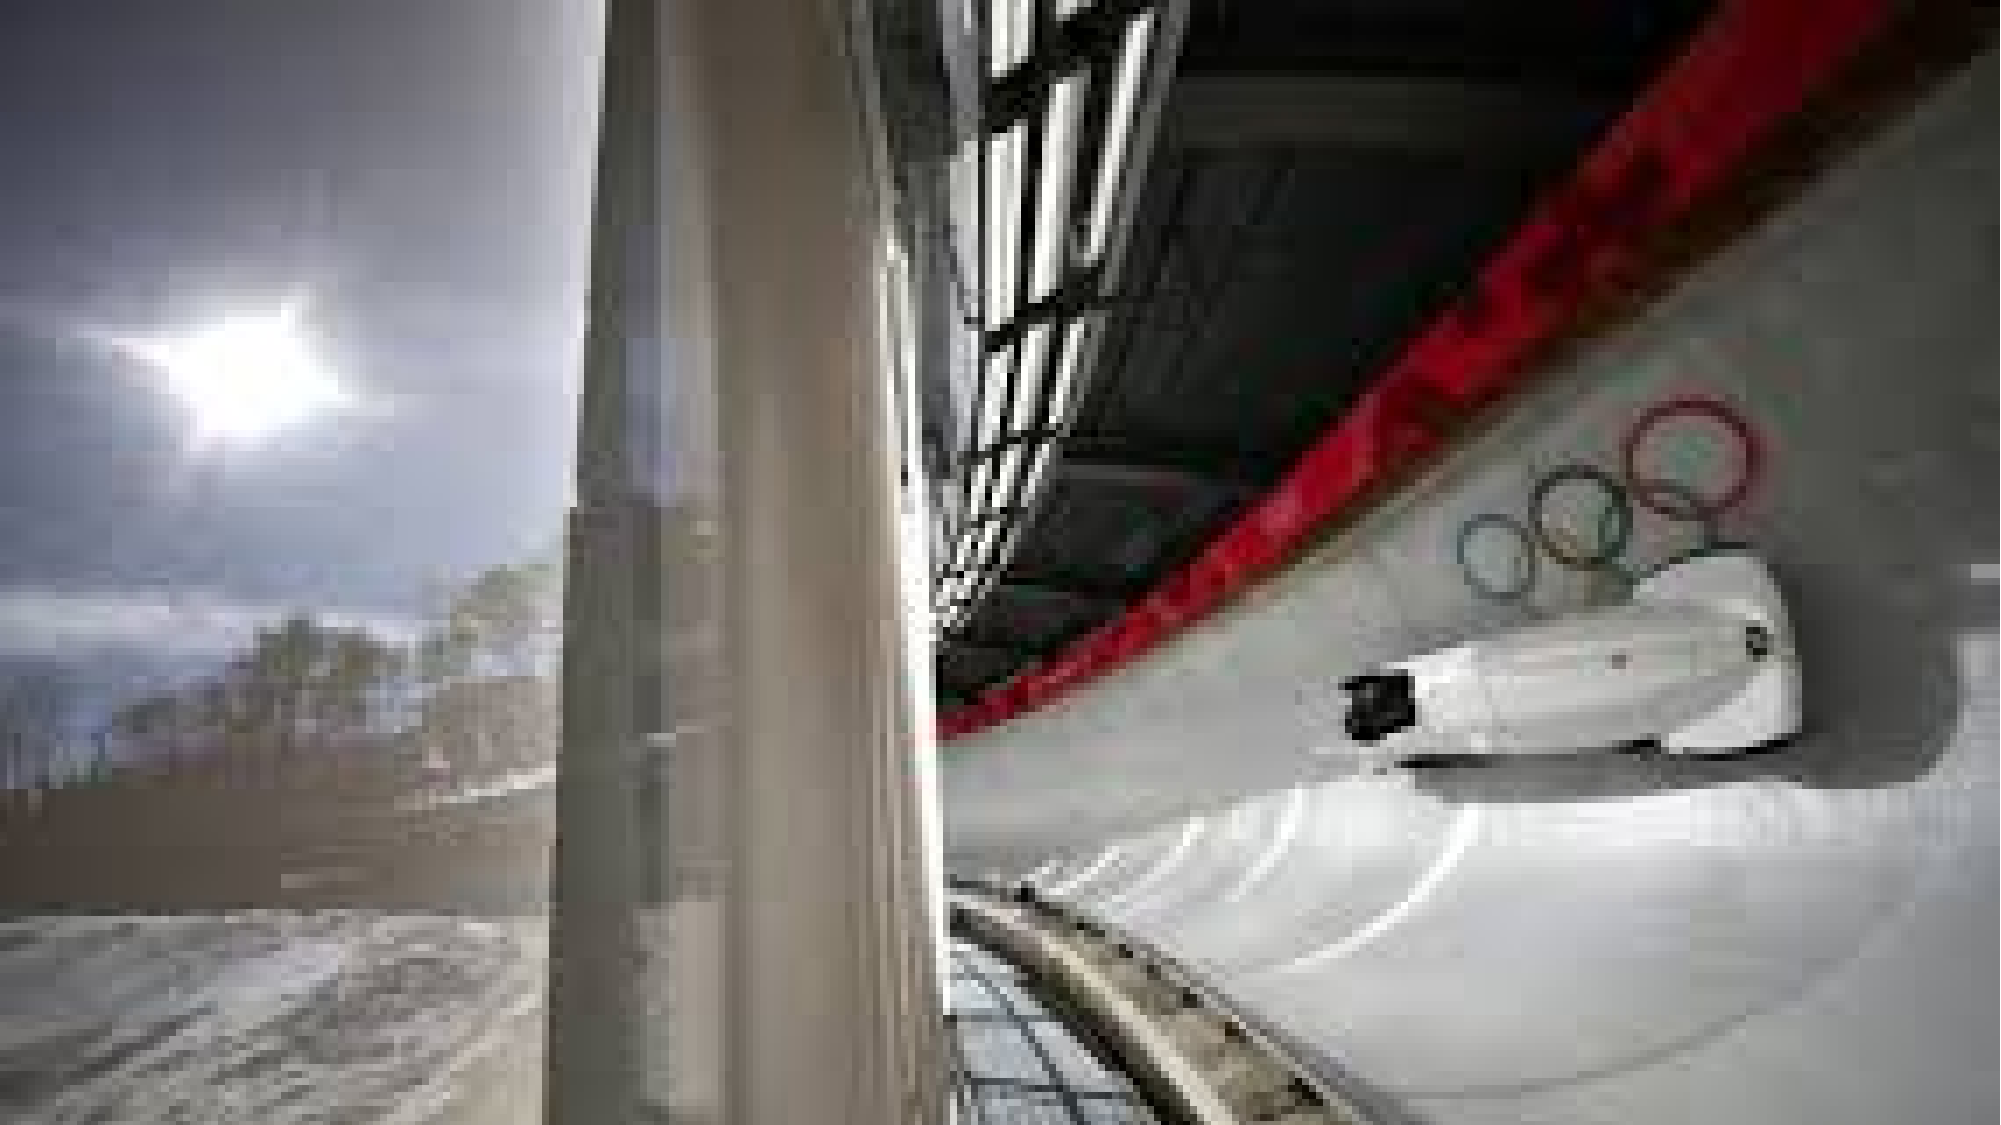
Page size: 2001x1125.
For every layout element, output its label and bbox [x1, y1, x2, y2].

list [0, 0, 2000, 1125]
